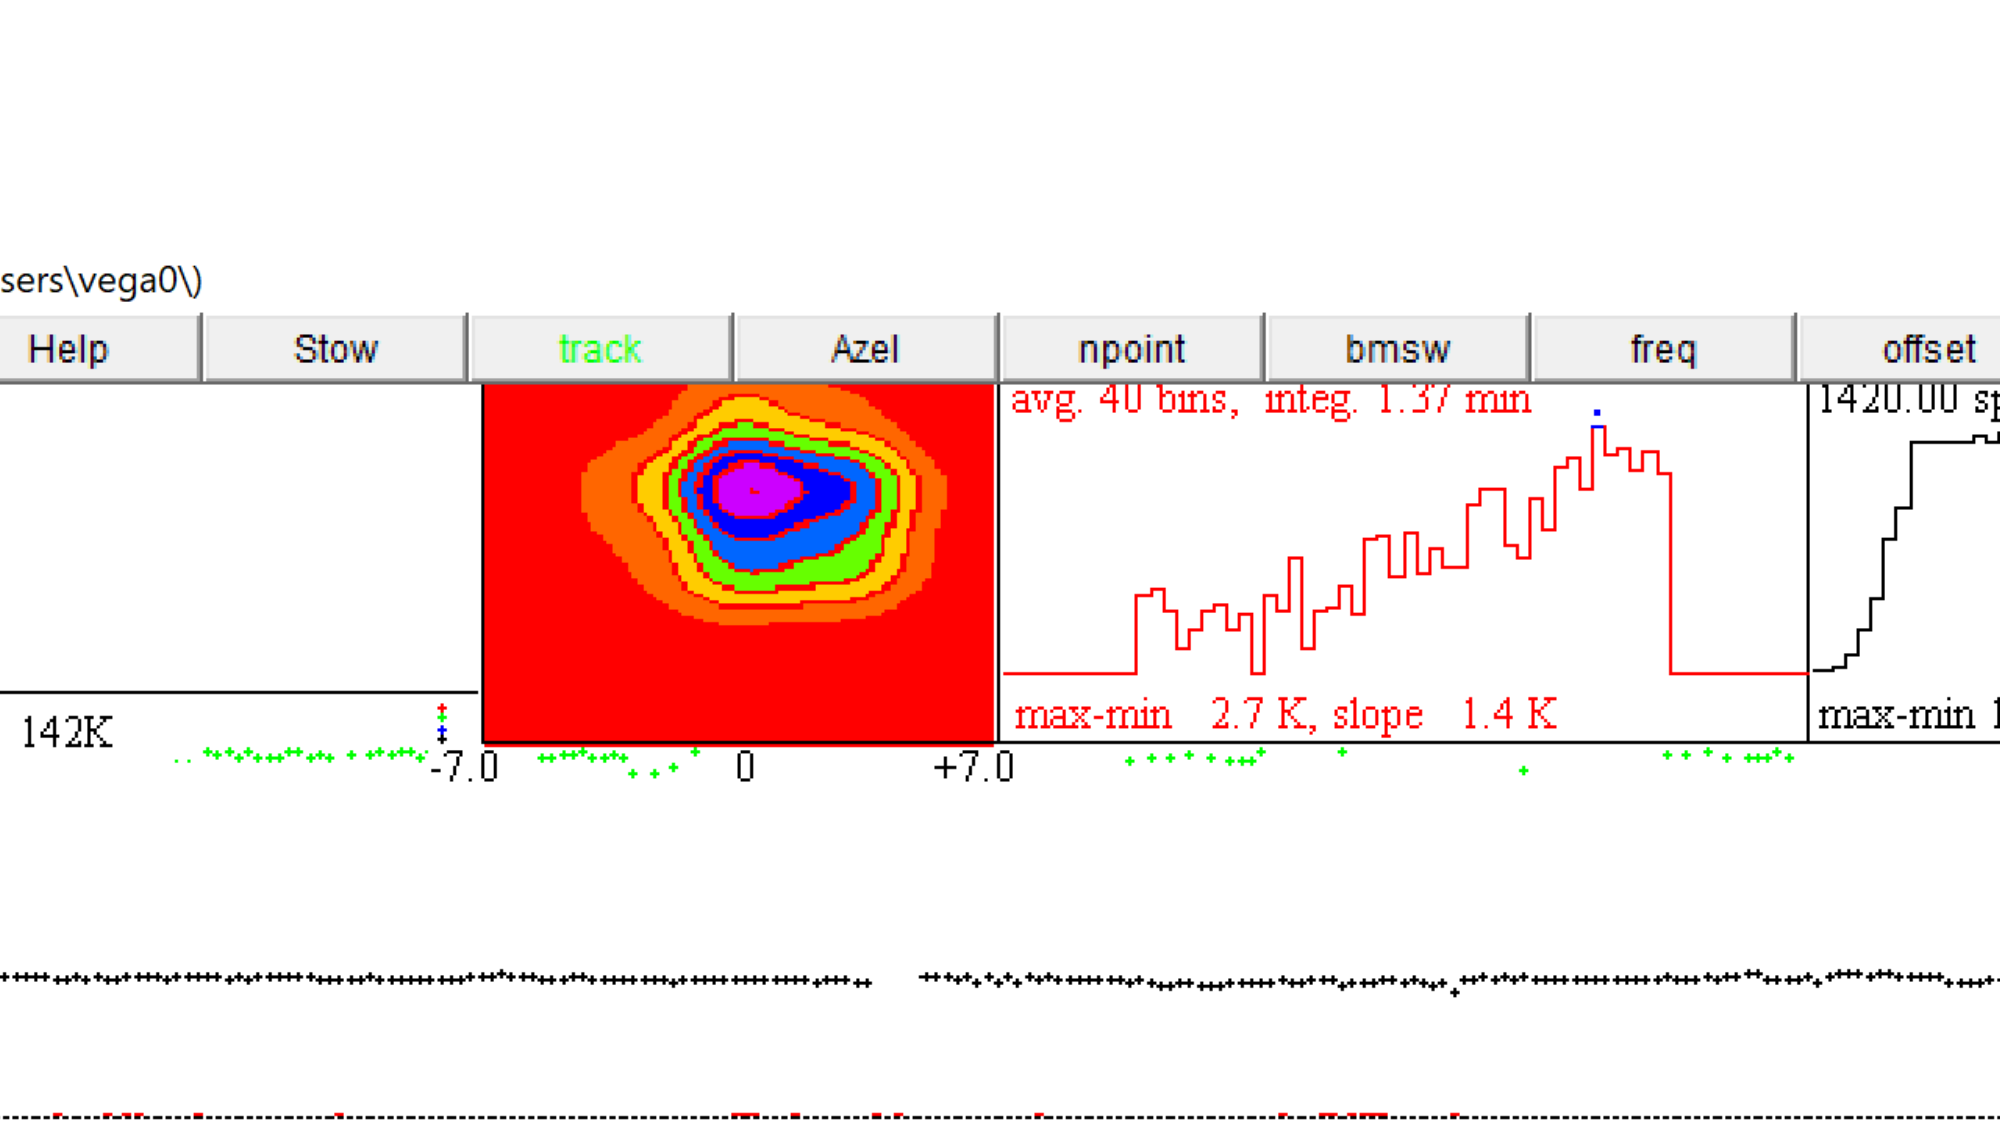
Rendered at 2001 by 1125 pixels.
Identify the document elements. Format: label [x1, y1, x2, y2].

picture [0, 241, 2000, 1125]
